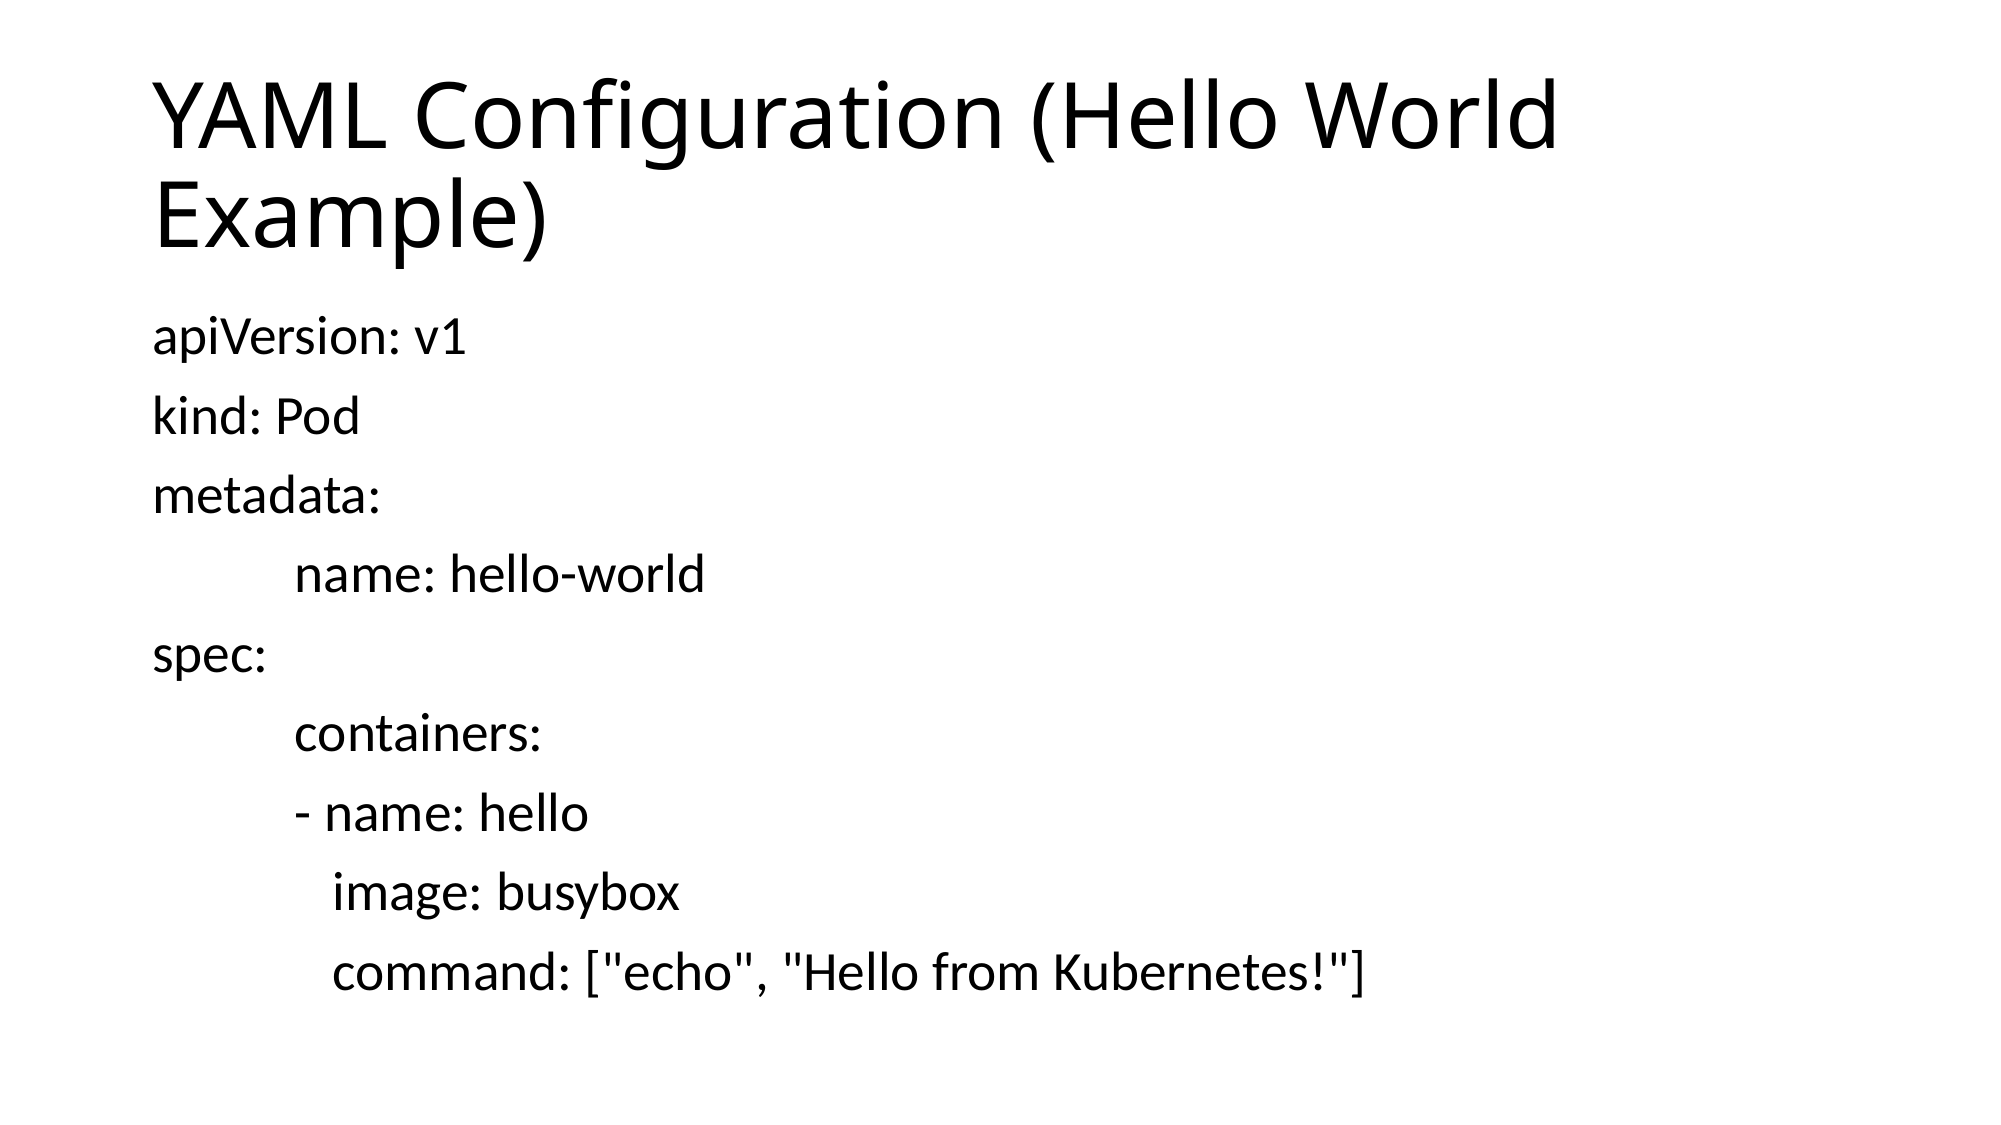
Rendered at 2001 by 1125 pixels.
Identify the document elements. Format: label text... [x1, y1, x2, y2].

title YAML Configuration (Hello World Example) [137, 59, 1863, 278]
list apiVersion: v1 kind: Pod metadata: name: hello-world spec: containers: - name: hello image: busybox command: ["echo", "Hello from Kubernetes!"] [137, 299, 1736, 1014]
